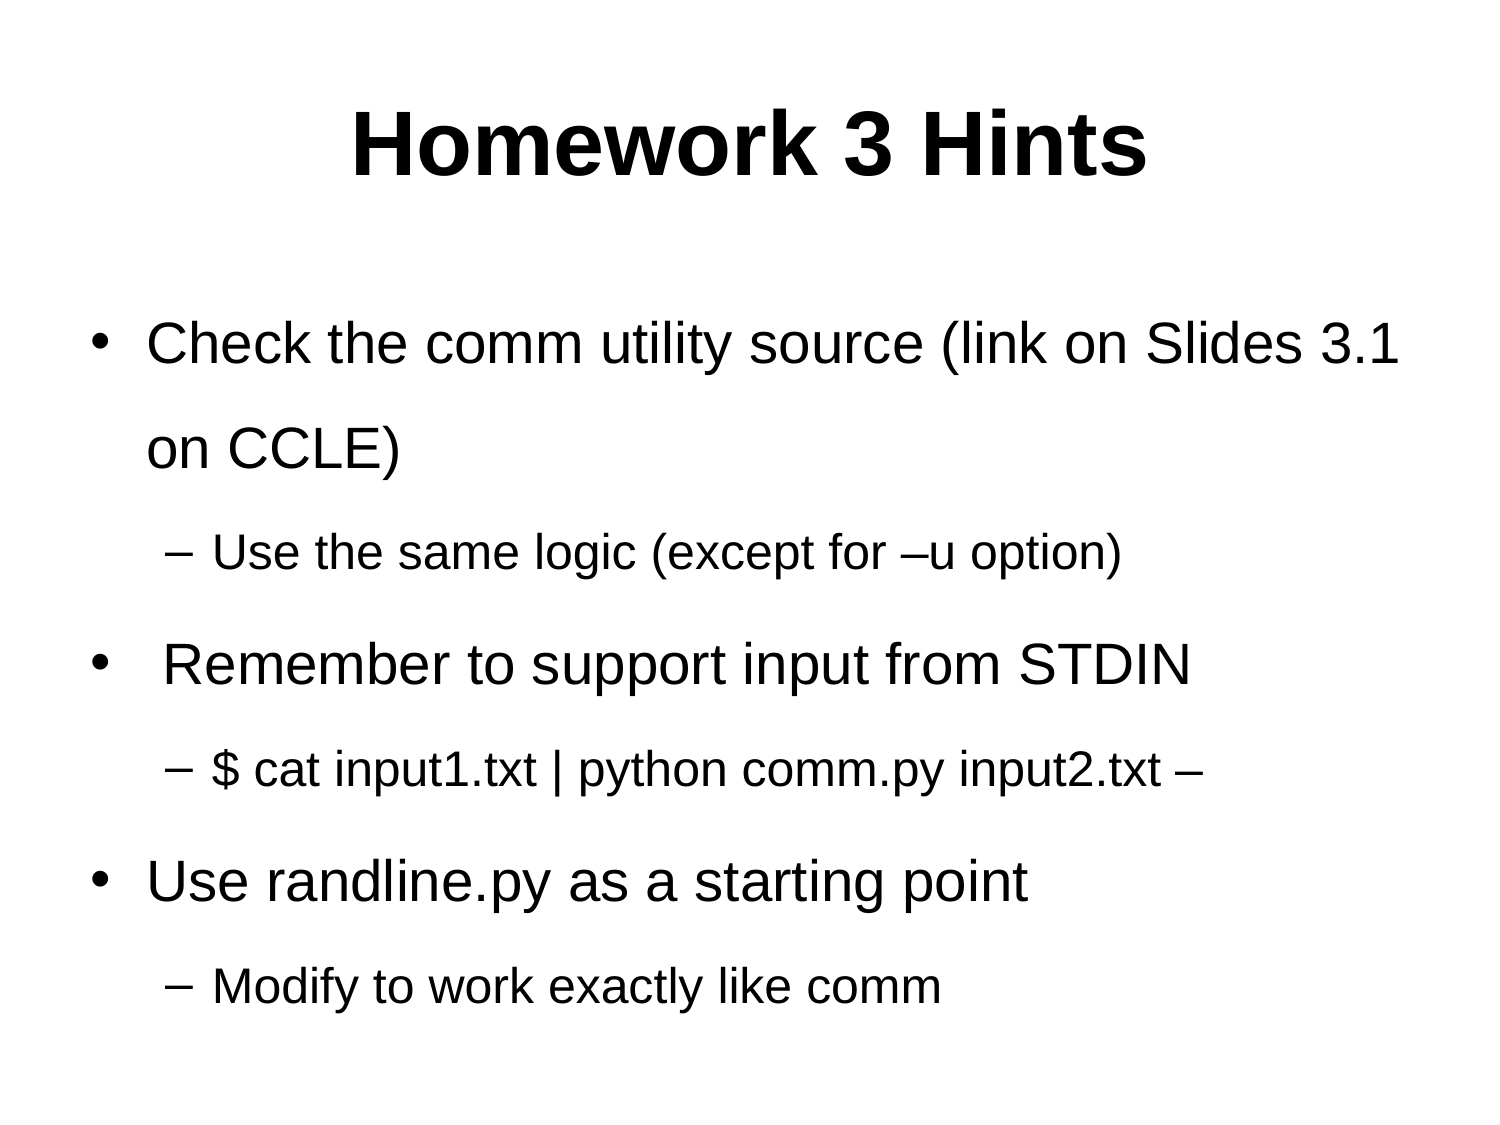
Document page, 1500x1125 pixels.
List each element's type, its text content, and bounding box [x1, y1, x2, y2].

title Homework 3 Hints [75, 45, 1425, 233]
list Check the comm utility source (link on Slides 3.1 on CCLE) Use the same logic (except for –u option) Remember to support input from STDIN $ cat input1.txt | python comm.py input2.txt – Use randline.py as a starting point Modify to work exactly like comm [75, 262, 1425, 1005]
